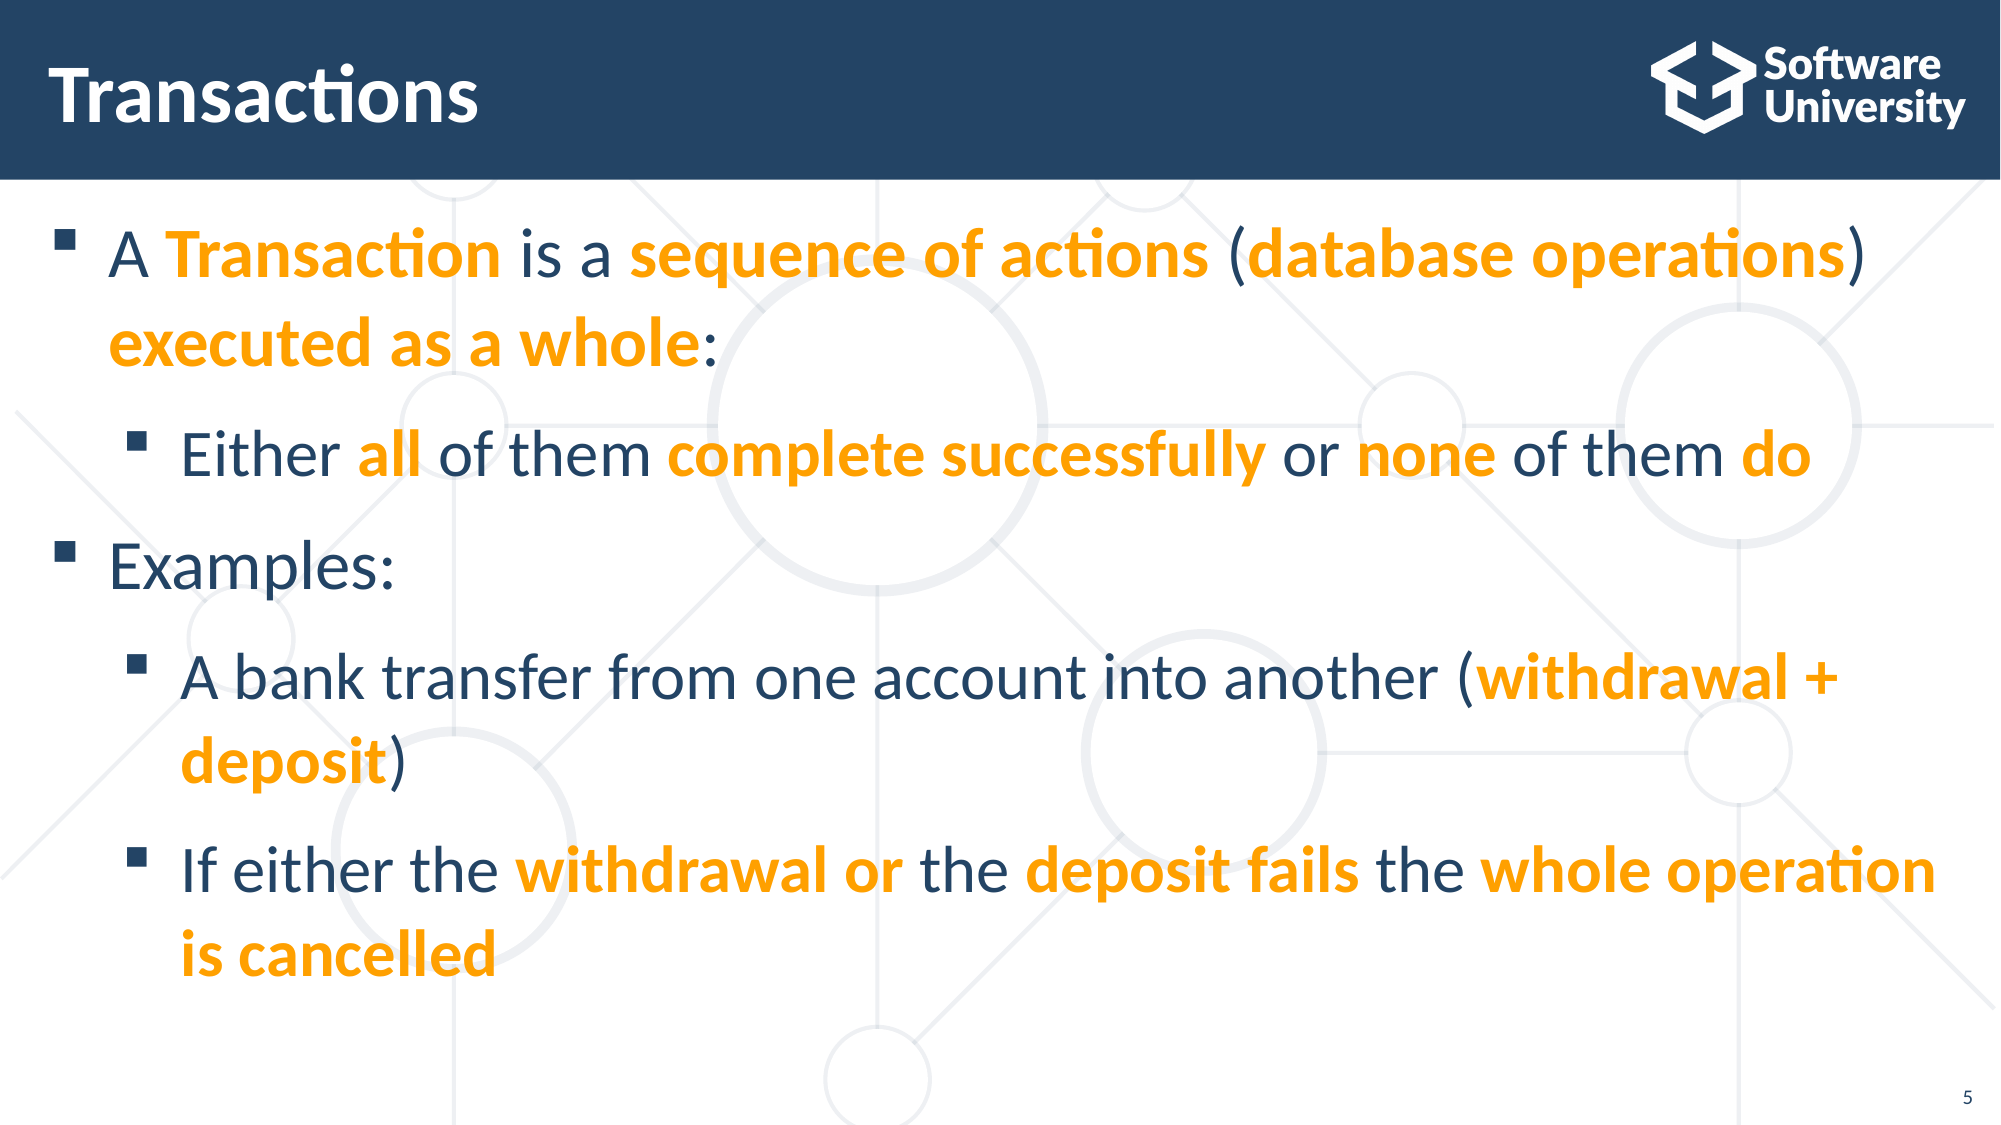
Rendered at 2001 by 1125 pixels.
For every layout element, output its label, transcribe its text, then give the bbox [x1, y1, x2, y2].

slide_number 5 [1927, 1067, 1989, 1117]
list A Transaction is a sequence of actions (database operations) executed as a whole: Either all of them complete successfully or none of them do Examples: A bank transfer from one account into another (withdrawal + deposit) If either the withdrawal or the deposit fails the whole operation is cancelled [31, 196, 1970, 1104]
title Transactions [31, 16, 1625, 162]
picture [1651, 41, 1966, 134]
